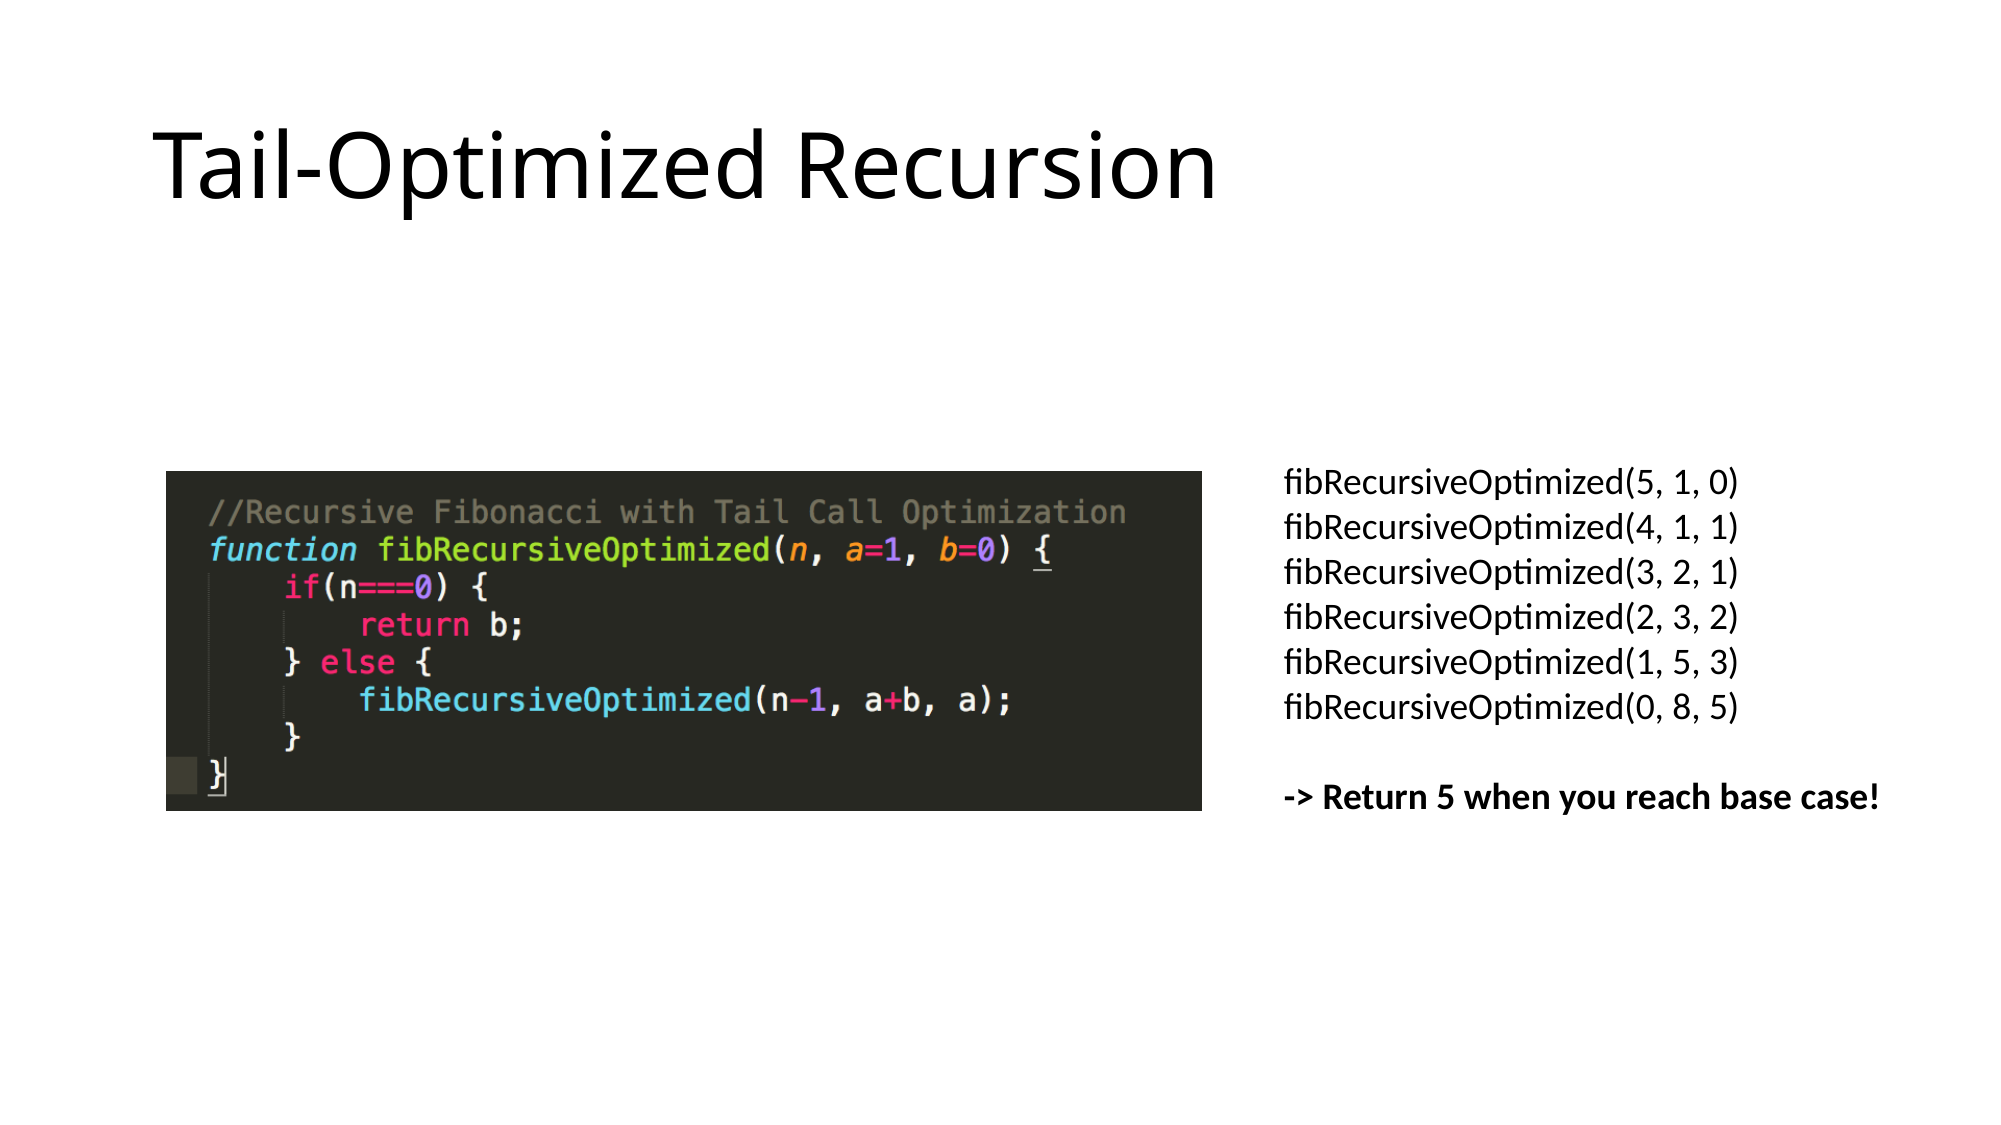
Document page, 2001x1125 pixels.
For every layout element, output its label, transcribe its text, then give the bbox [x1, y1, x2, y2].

picture [166, 471, 1202, 811]
title Tail-Optimized Recursion [137, 59, 1863, 278]
text_box fibRecursiveOptimized(5, 1, 0) fibRecursiveOptimized(4, 1, 1) fibRecursiveOptimized(3, 2, 1) fibRecursiveOptimized(2, 3, 2) fibRecursiveOptimized(1, 5, 3) fibRecursiveOptimized(0, 8, 5) -> Return 5 when you reach base case! [1269, 449, 1947, 915]
